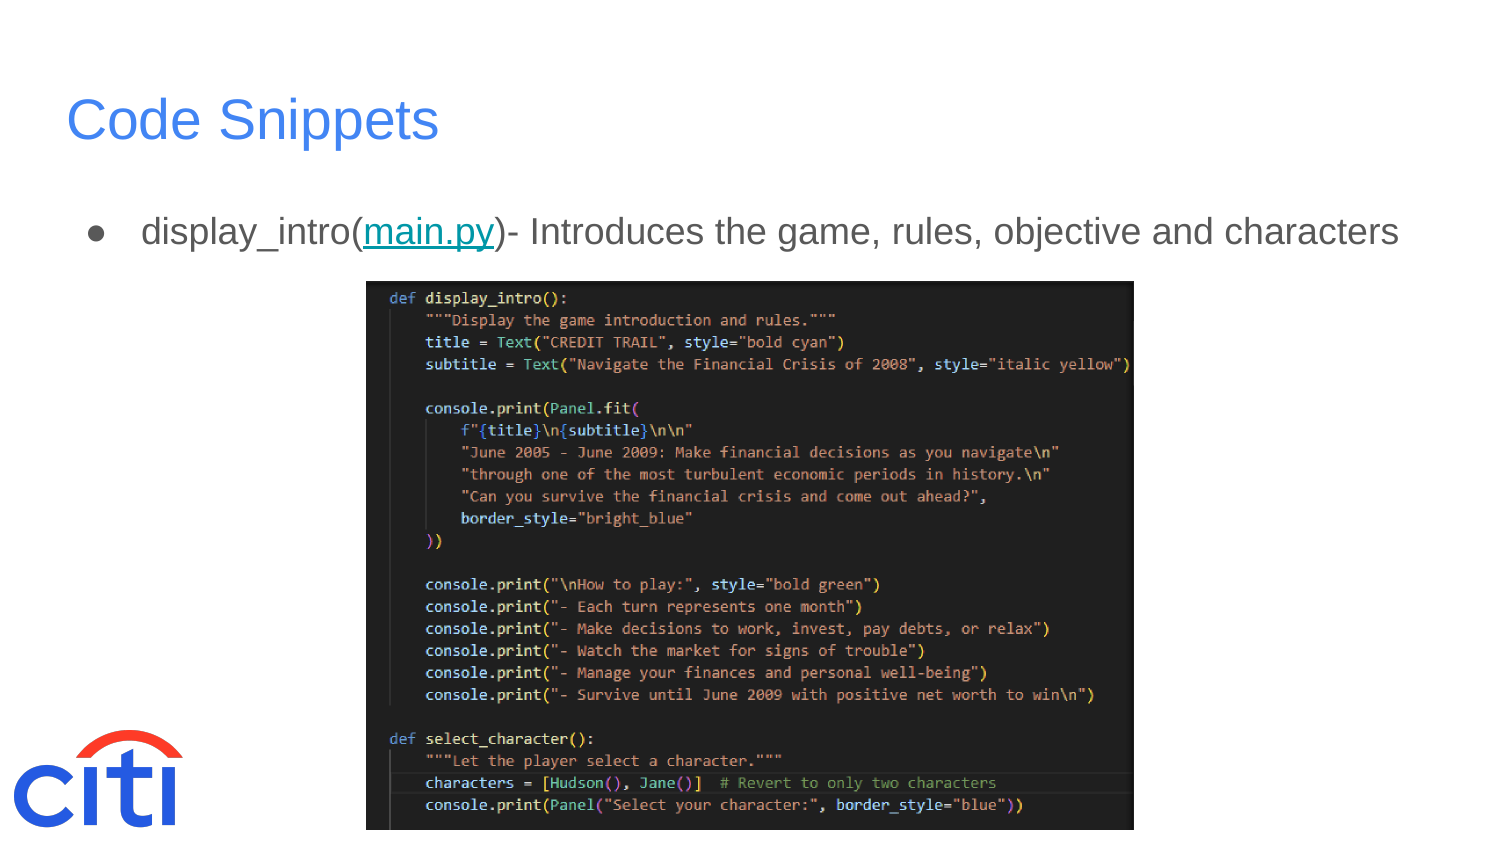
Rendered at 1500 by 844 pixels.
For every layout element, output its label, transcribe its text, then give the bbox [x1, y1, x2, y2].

list display_intro(main.py)- Introduces the game, rules, objective and characters [51, 189, 1449, 750]
picture [366, 281, 1134, 830]
picture [13, 729, 183, 830]
title Code Snippets [51, 72, 1449, 167]
